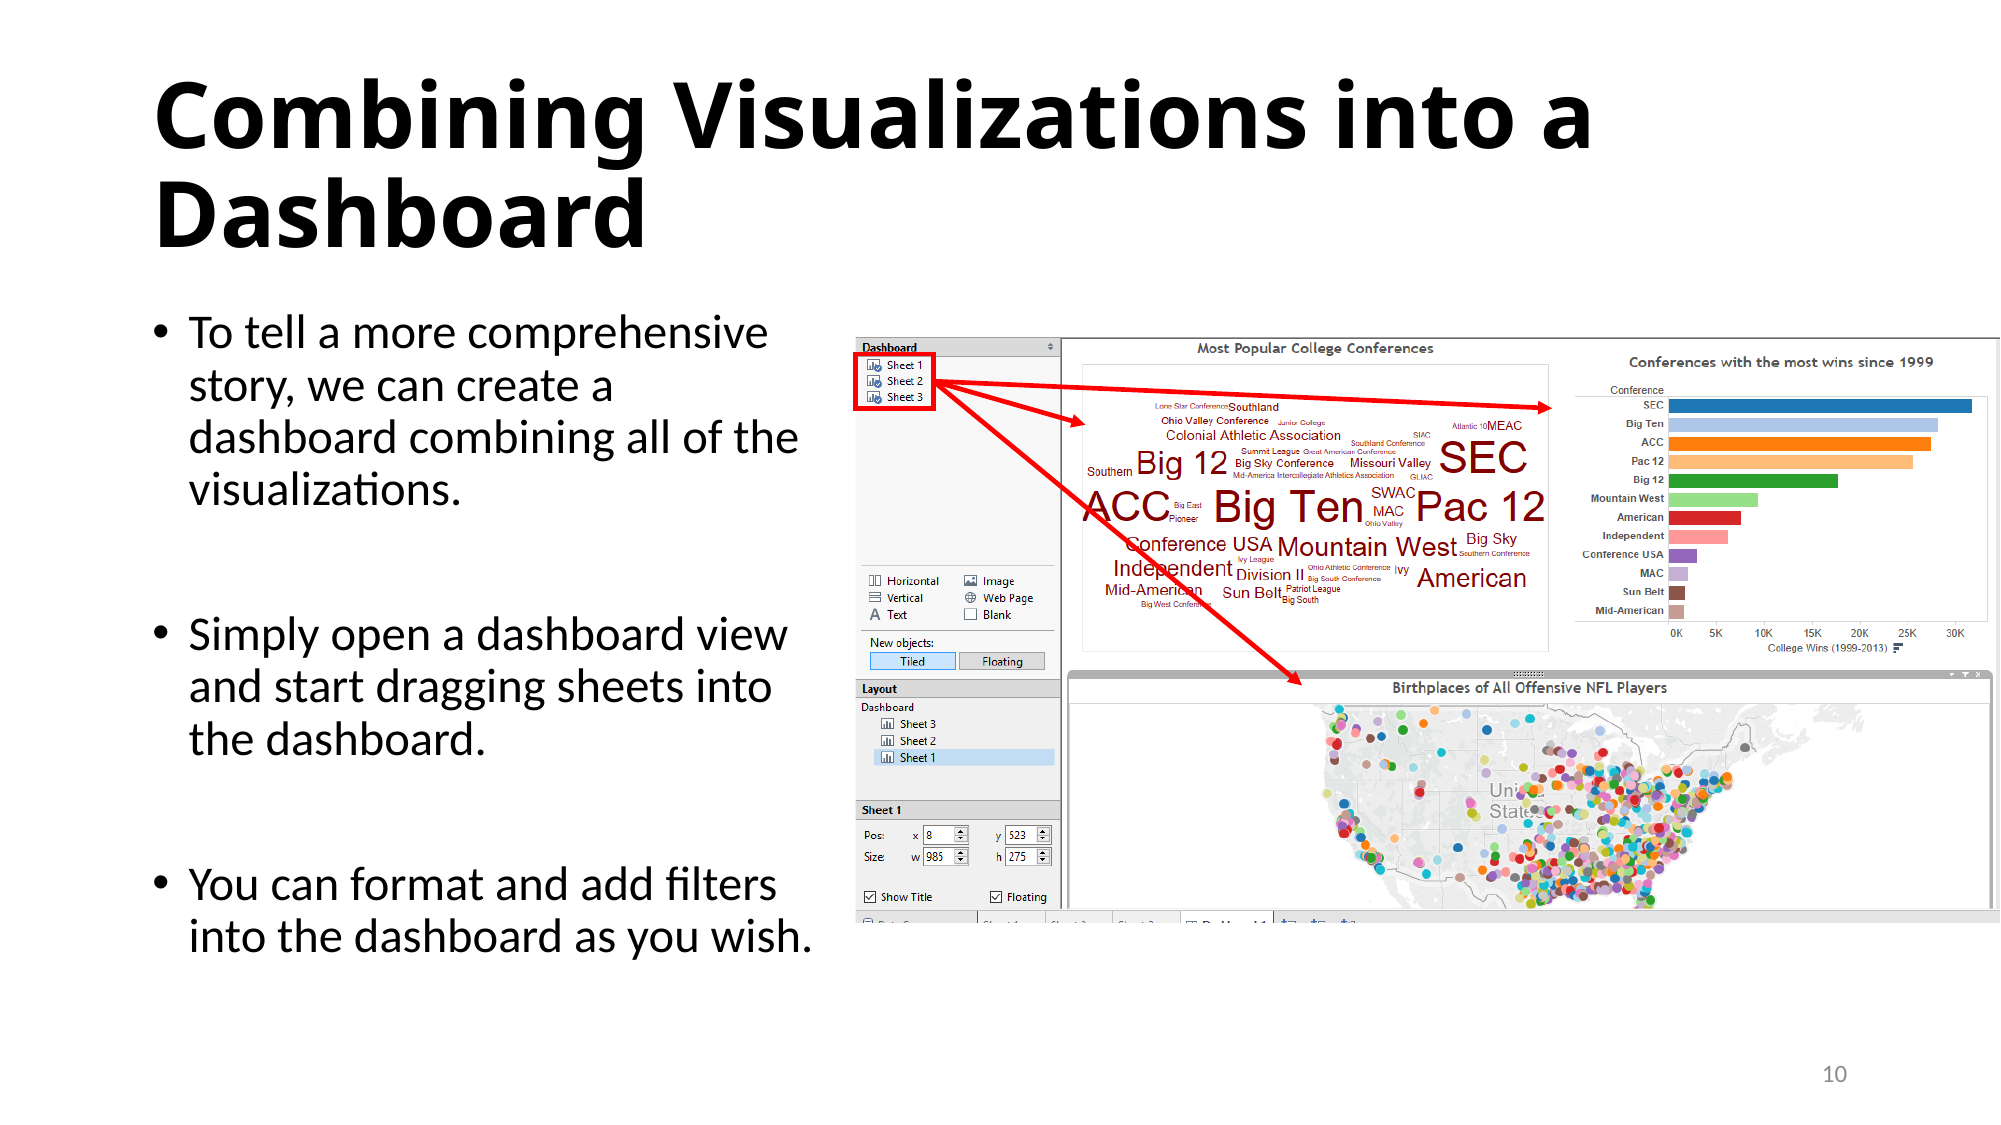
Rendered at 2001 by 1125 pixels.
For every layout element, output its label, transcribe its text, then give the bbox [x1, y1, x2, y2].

list To tell a more comprehensive story, we can create a dashboard combining all of the visualizations. Simply open a dashboard view and start dragging sheets into the dashboard. You can format and add filters into the dashboard as you wish. [137, 299, 838, 1014]
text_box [1302, 381, 1553, 409]
slide_number 10 [1412, 1042, 1863, 1103]
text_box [933, 381, 1302, 686]
picture [855, 337, 2000, 923]
title Combining Visualizations into a Dashboard [137, 59, 1863, 278]
